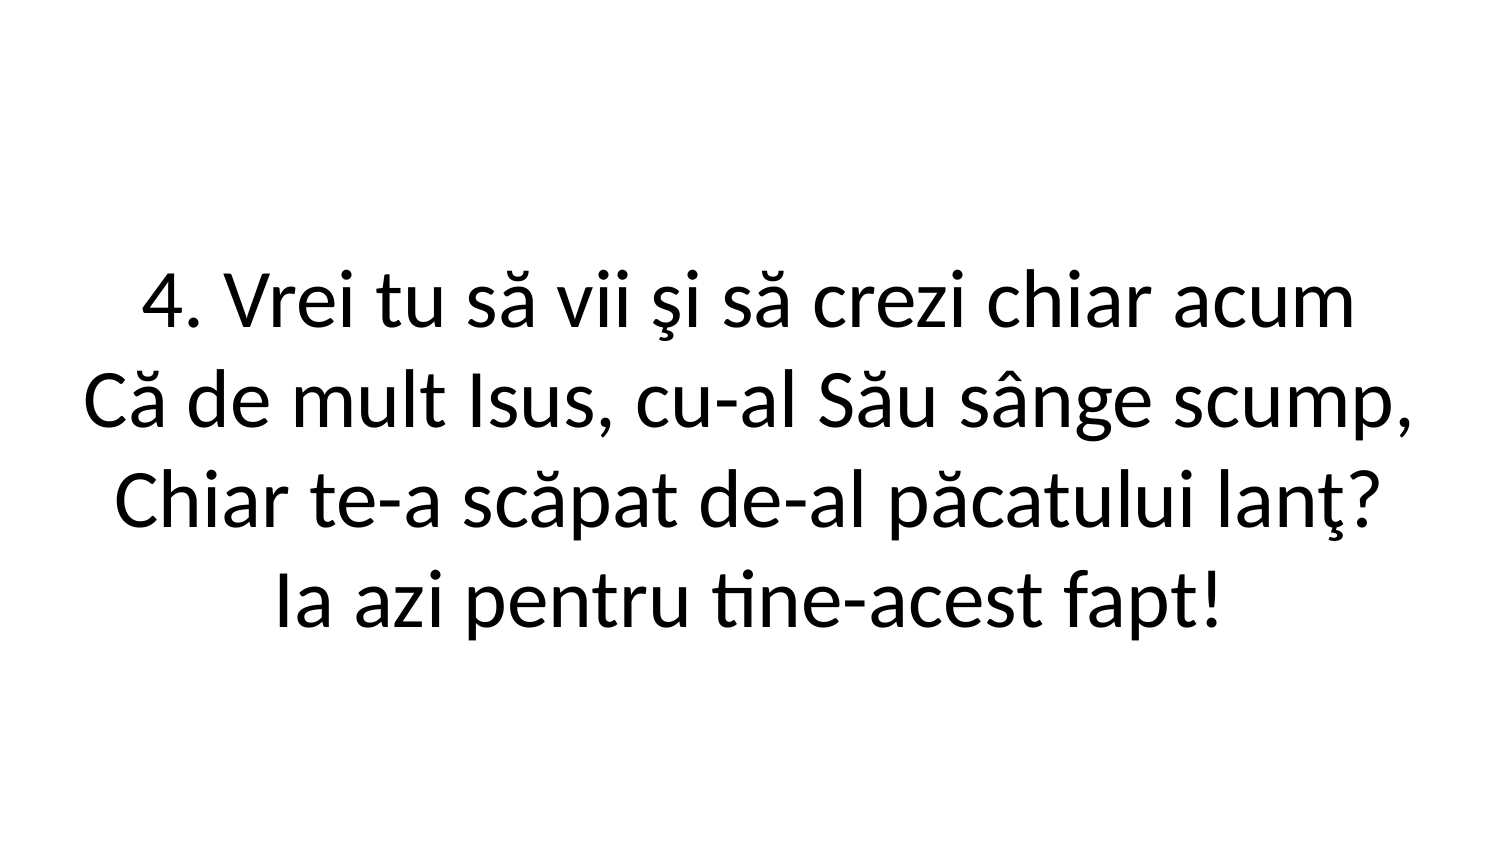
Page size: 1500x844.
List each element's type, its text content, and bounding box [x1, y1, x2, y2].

text_box 4. Vrei tu să vii şi să crezi chiar acum Că de mult Isus, cu-al Său sânge scump, Chiar te-a scăpat de-al păcatului lanţ? Ia azi pentru tine-acest fapt! [68, 192, 1432, 652]
